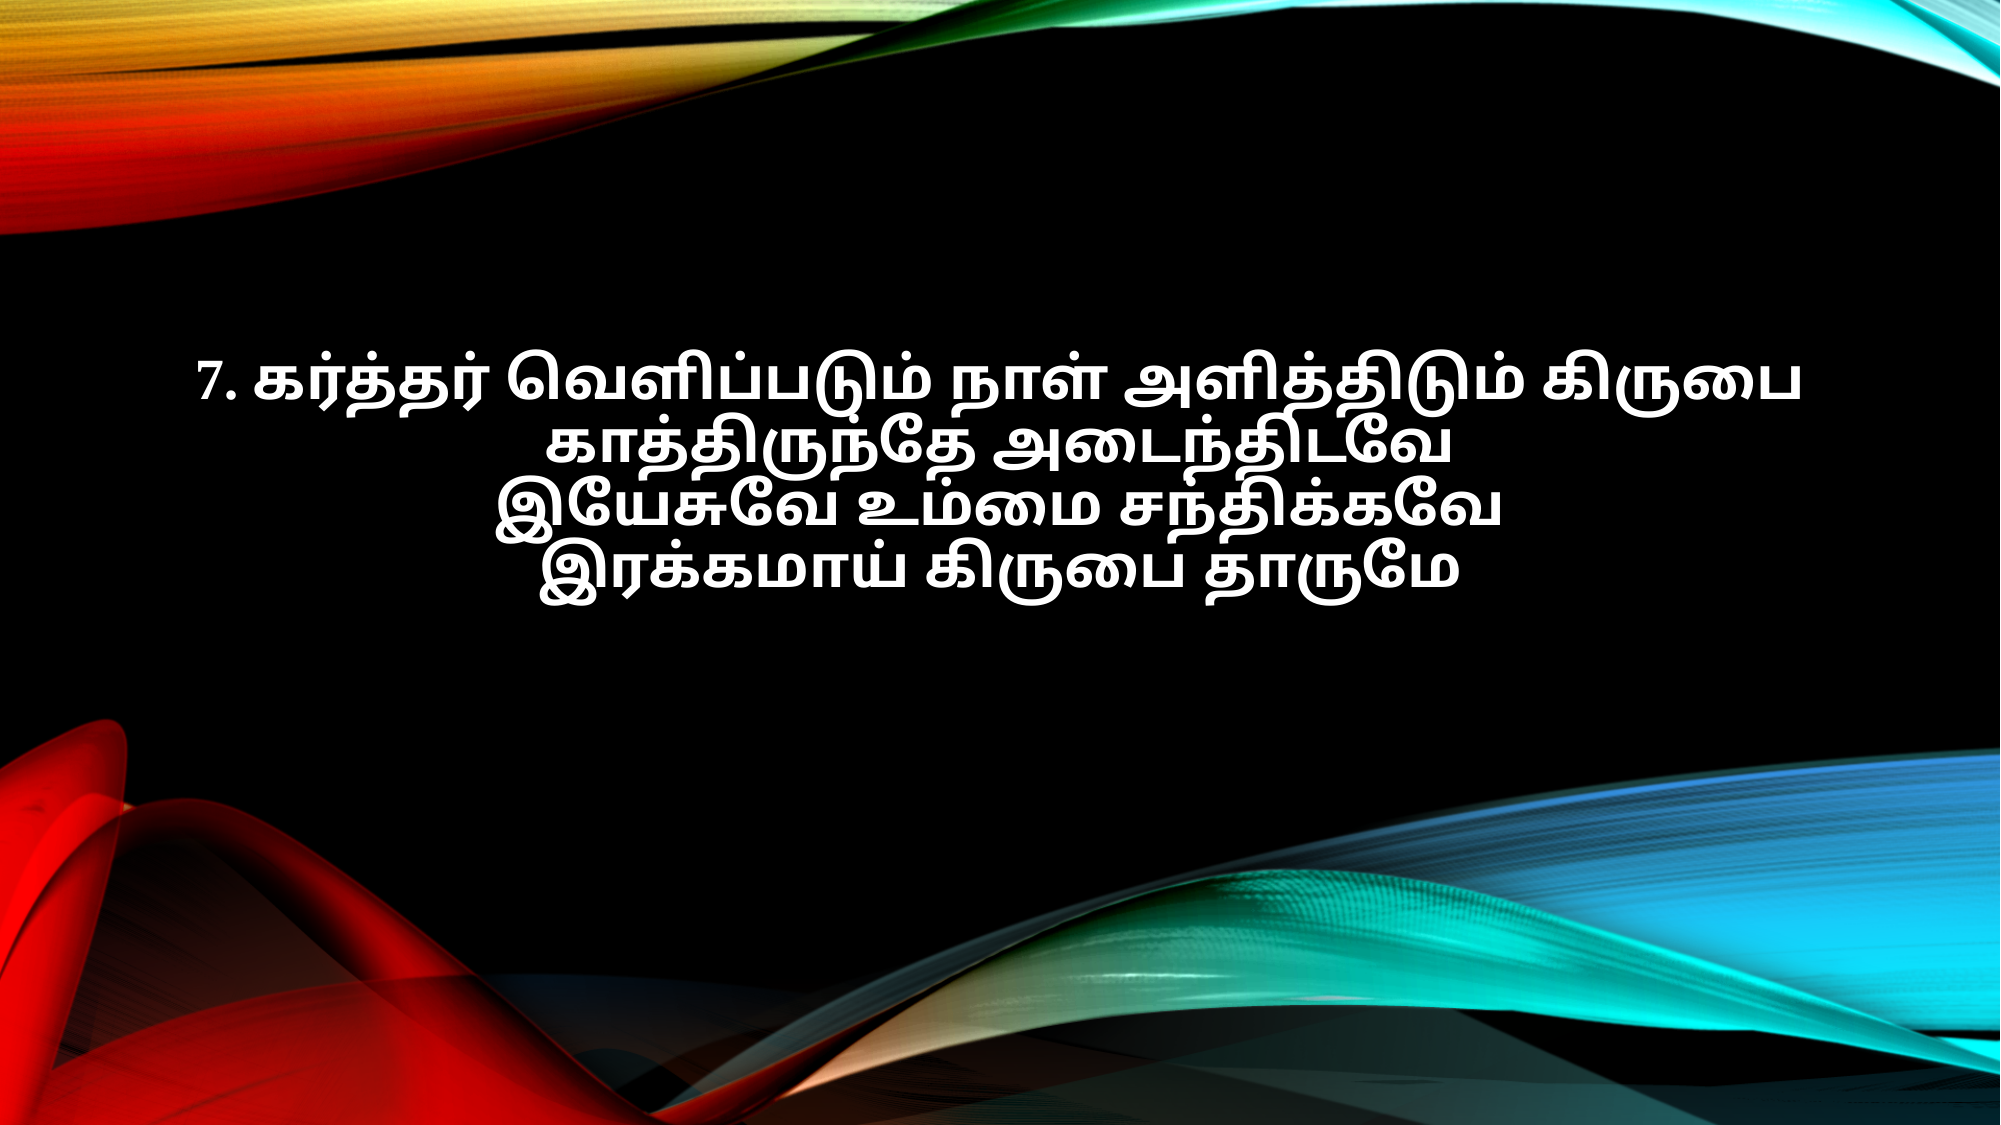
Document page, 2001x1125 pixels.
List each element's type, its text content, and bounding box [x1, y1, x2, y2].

subtitle 7. கர்த்தர் வெளிப்படும் நாள் அளித்திடும் கிருபை காத்திருந்தே அடைந்திடவே இயேசுவே உம்மை சந்திக்கவே இரக்கமாய் கிருபை தாருமே [0, 0, 2000, 1125]
